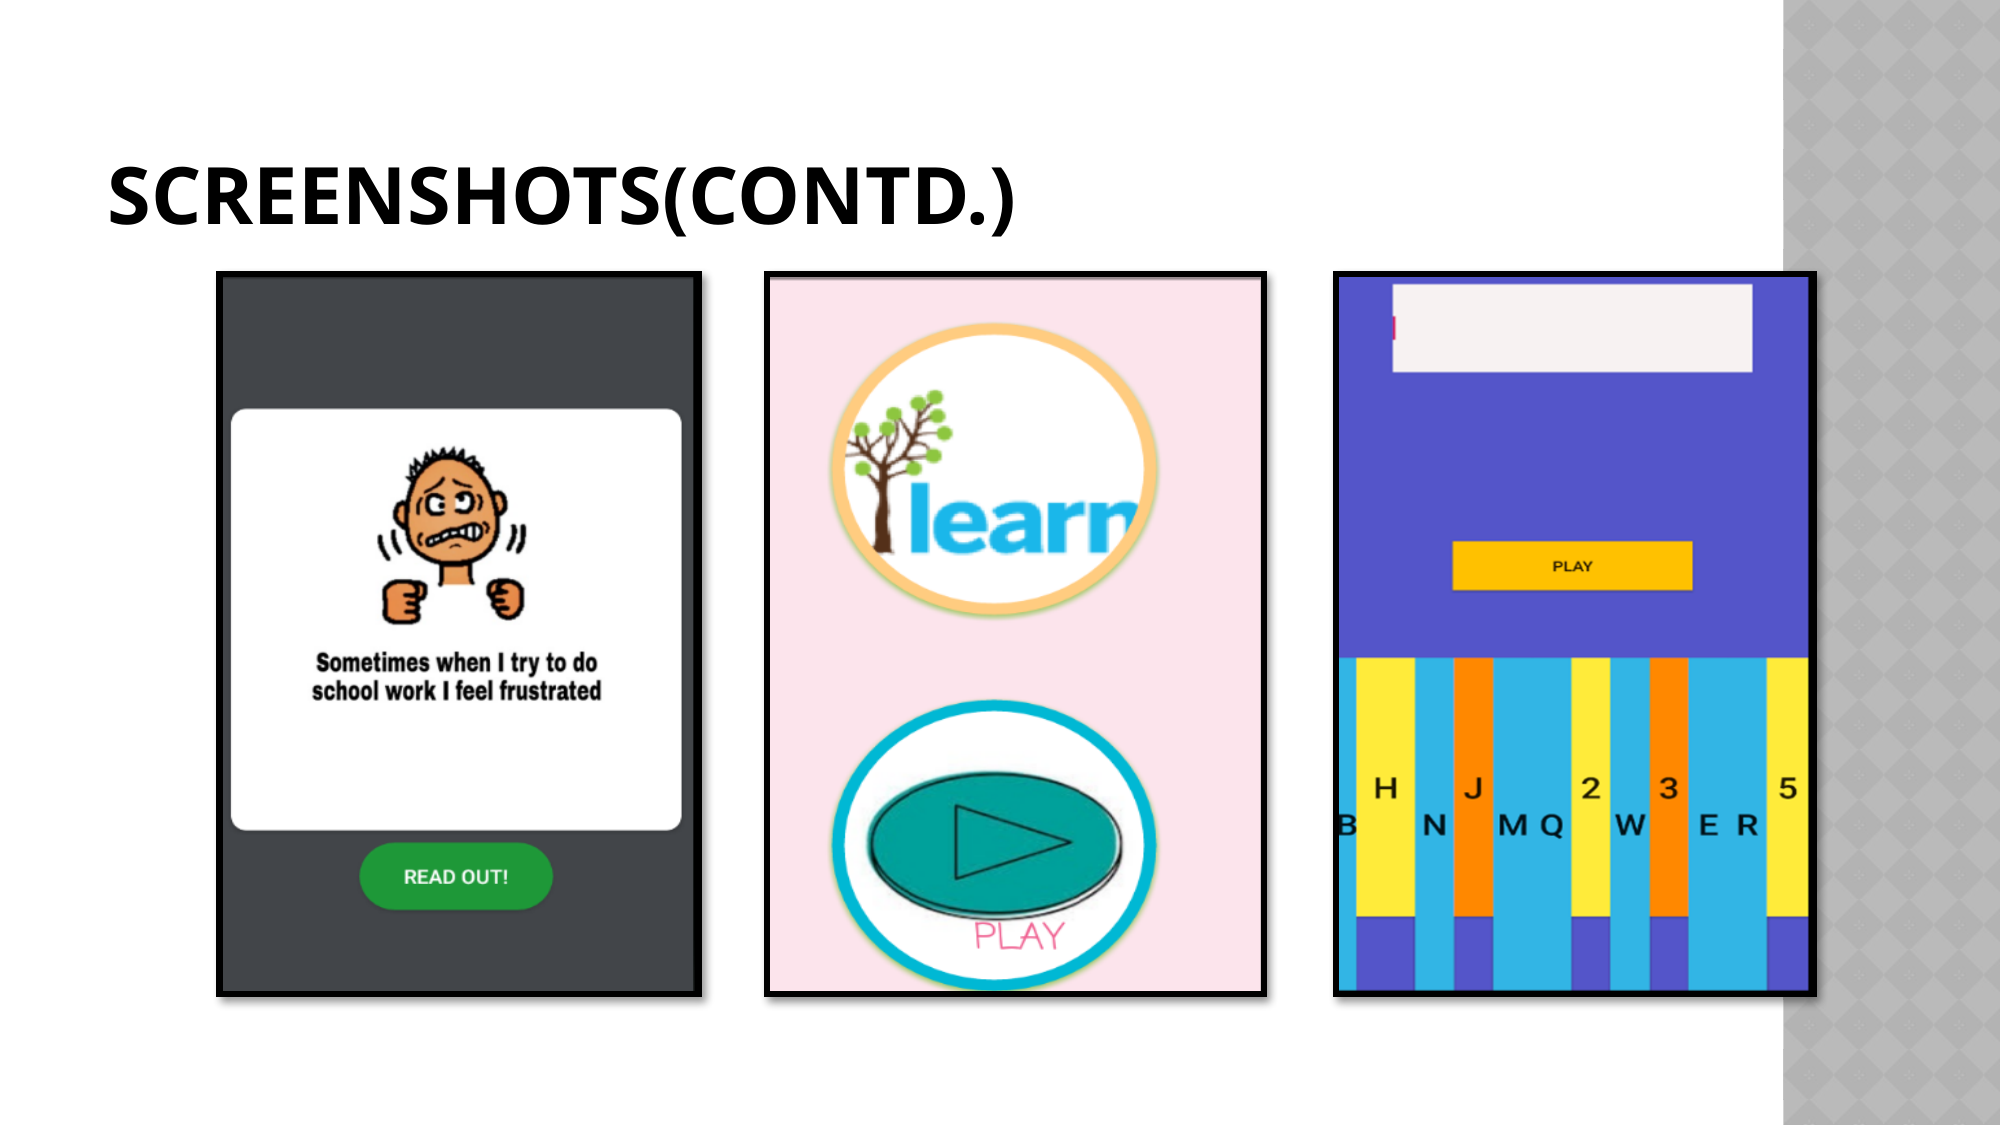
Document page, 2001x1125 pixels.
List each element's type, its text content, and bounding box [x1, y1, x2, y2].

picture [769, 276, 1261, 992]
picture [1338, 276, 1812, 992]
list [222, 276, 696, 992]
title Screenshots(Contd.) [99, 52, 1684, 240]
